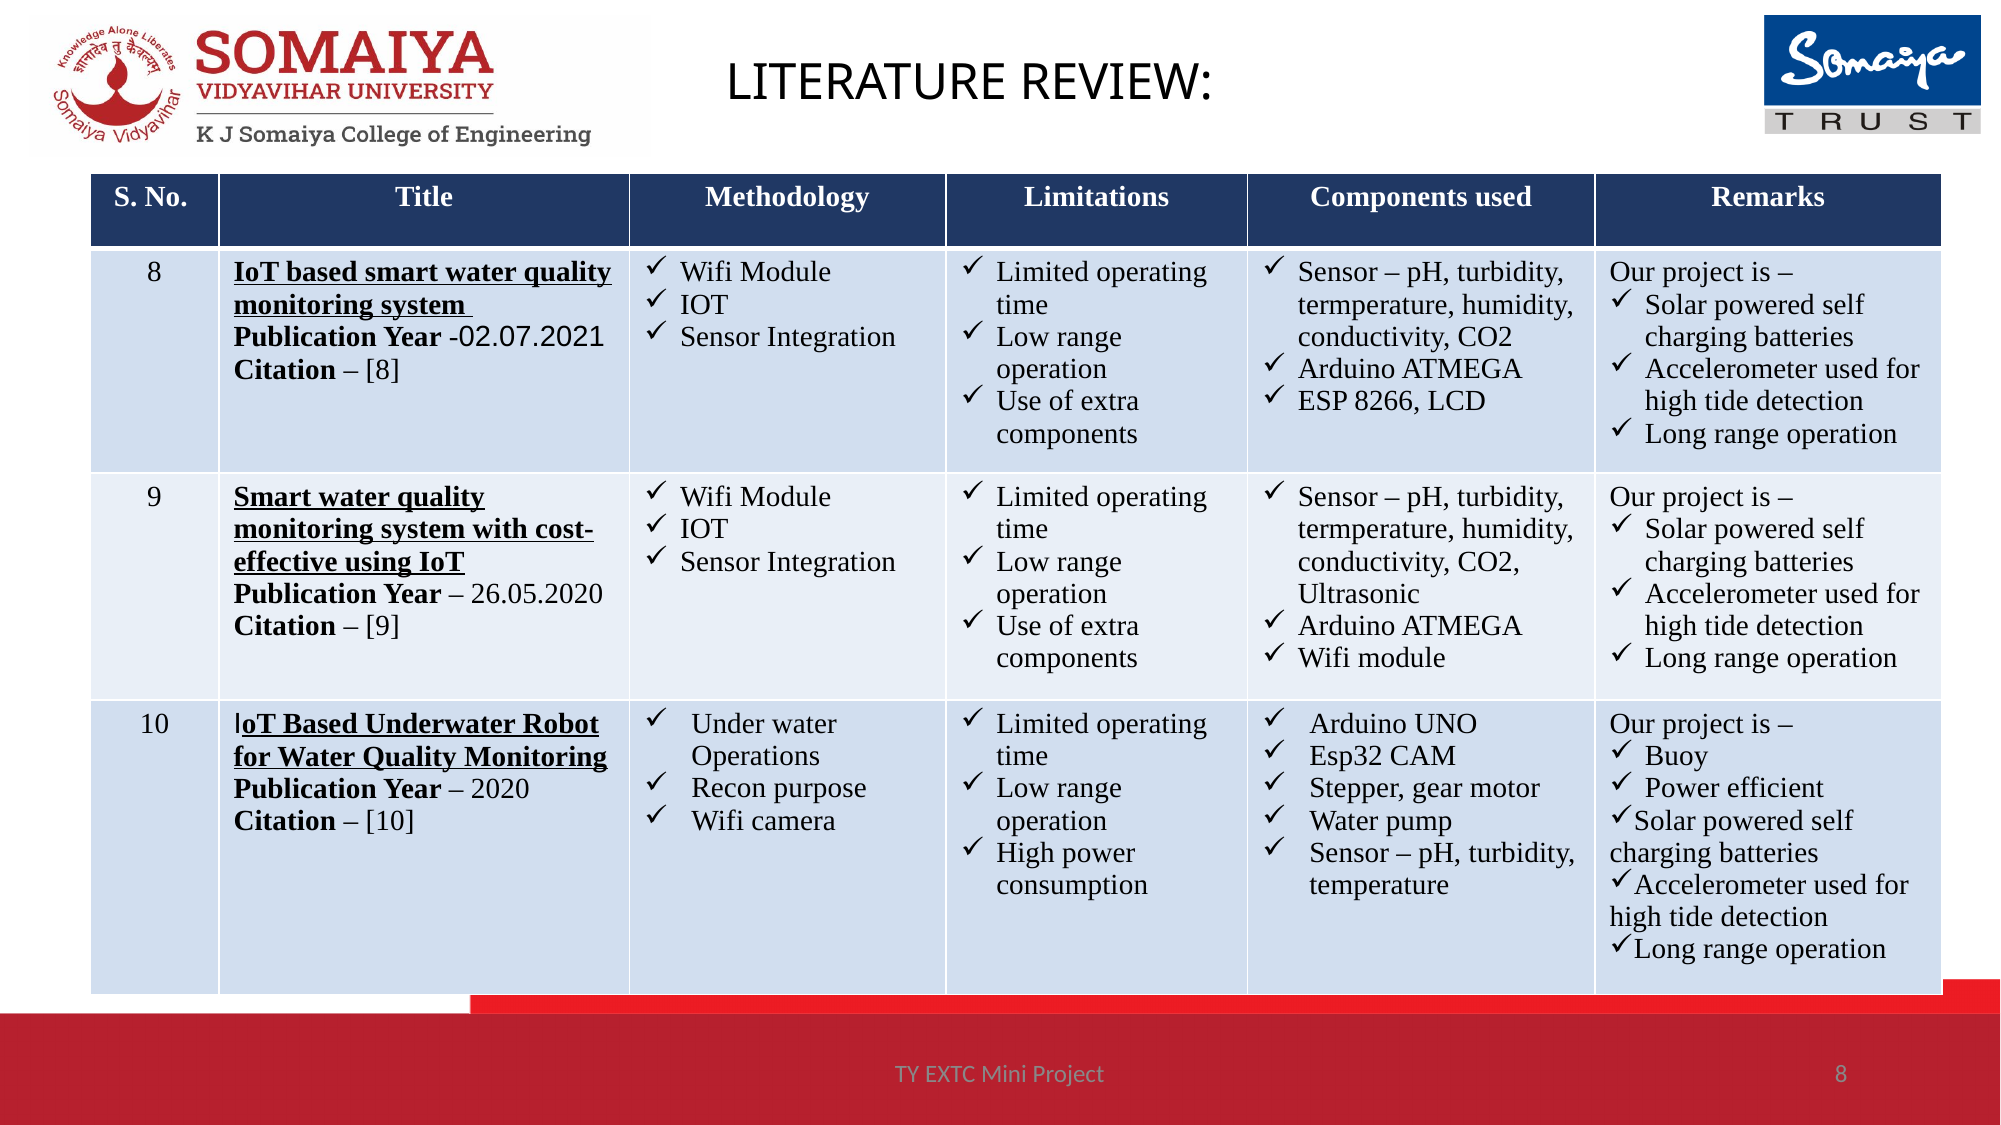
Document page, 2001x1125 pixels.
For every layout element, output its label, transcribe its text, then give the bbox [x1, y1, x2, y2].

slide_number 8 [1412, 1042, 1863, 1103]
table_cell 9 [91, 474, 218, 699]
picture [29, 15, 651, 157]
text_box LITERATURE REVIEW: [710, 42, 1308, 118]
table_header Limitations [947, 174, 1247, 246]
table_cell IoT Based Underwater Robot for Water Quality Monitoring Publication Year – 2020 Citation – [10] [220, 701, 629, 994]
table_cell Arduino UNO Esp32 CAM Stepper, gear motor Water pump Sensor – pH, turbidity, temperature [1248, 701, 1594, 994]
table_cell IoT based smart water quality monitoring system Publication Year -02.07.2021 Citation – [8] [220, 251, 629, 472]
table_cell Limited operating time Low range operation Use of extra components [947, 474, 1247, 699]
table_header Methodology [630, 174, 945, 246]
table_cell Limited operating time Low range operation High power consumption [947, 701, 1247, 994]
table_cell Our project is – Buoy Power efficient Solar powered self charging batteries Accelerometer used for high tide detection Long range operation [1596, 701, 1941, 994]
table_cell Under water Operations Recon purpose Wifi camera [630, 701, 945, 994]
table_header S. No. [91, 174, 218, 246]
table_header Remarks [1596, 174, 1941, 246]
table_header Components used [1248, 174, 1594, 246]
picture [1764, 15, 1981, 134]
table_cell 10 [91, 701, 218, 994]
table_cell Sensor – pH, turbidity, termperature, humidity, conductivity, CO2 Arduino ATMEGA ESP 8266, LCD [1248, 251, 1594, 472]
picture [0, 980, 2000, 1125]
table_cell Our project is – Solar powered self charging batteries Accelerometer used for high tide detection Long range operation [1596, 251, 1941, 472]
table_cell Limited operating time Low range operation Use of extra components [947, 251, 1247, 472]
table_cell 8 [91, 251, 218, 472]
table_cell Smart water quality monitoring system with cost-effective using IoT Publication Year – 26.05.2020 Citation – [9] [220, 474, 629, 699]
table_cell Wifi Module IOT Sensor Integration [630, 474, 945, 699]
table_header Title [220, 174, 629, 246]
table_cell Our project is – Solar powered self charging batteries Accelerometer used for high tide detection Long range operation [1596, 474, 1941, 699]
table_cell Wifi Module IOT Sensor Integration [630, 251, 945, 472]
table_cell Sensor – pH, turbidity, termperature, humidity, conductivity, CO2, Ultrasonic Arduino ATMEGA Wifi module [1248, 474, 1594, 699]
footer TY EXTC Mini Project [662, 1042, 1338, 1103]
